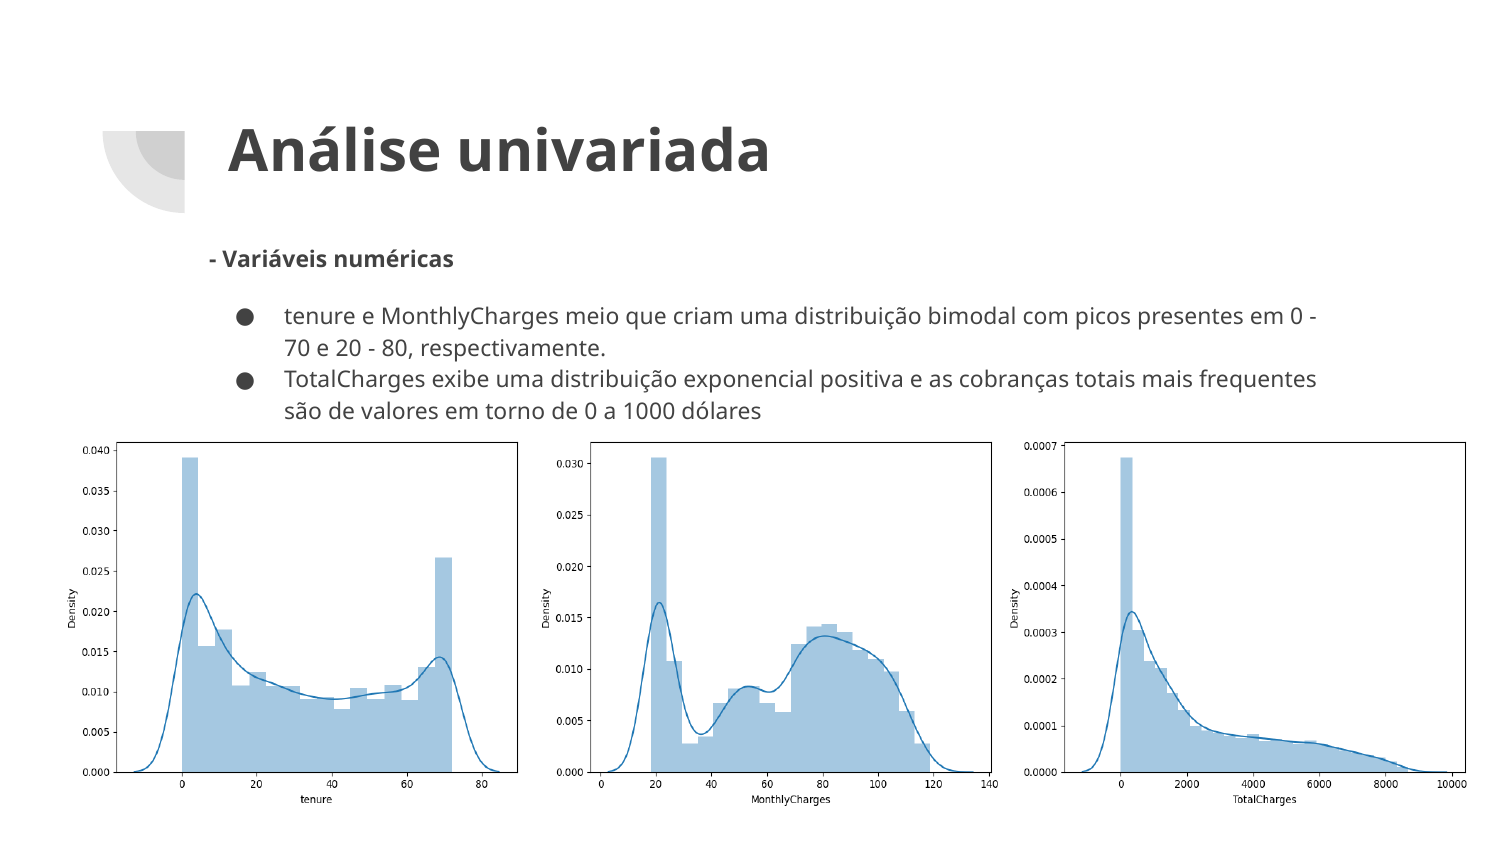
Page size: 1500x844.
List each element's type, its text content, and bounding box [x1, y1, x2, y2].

picture [59, 433, 1474, 814]
title Análise univariada [213, 98, 1368, 263]
list - Variáveis numéricas tenure e MonthlyCharges meio que criam uma distribuição bimodal com picos presentes em 0 - 70 e 20 - 80, respectivamente. TotalCharges exibe uma distribuição exponencial positiva e as cobranças totais mais frequentes são de valores em torno de 0 a 1000 dólares [194, 225, 1348, 431]
